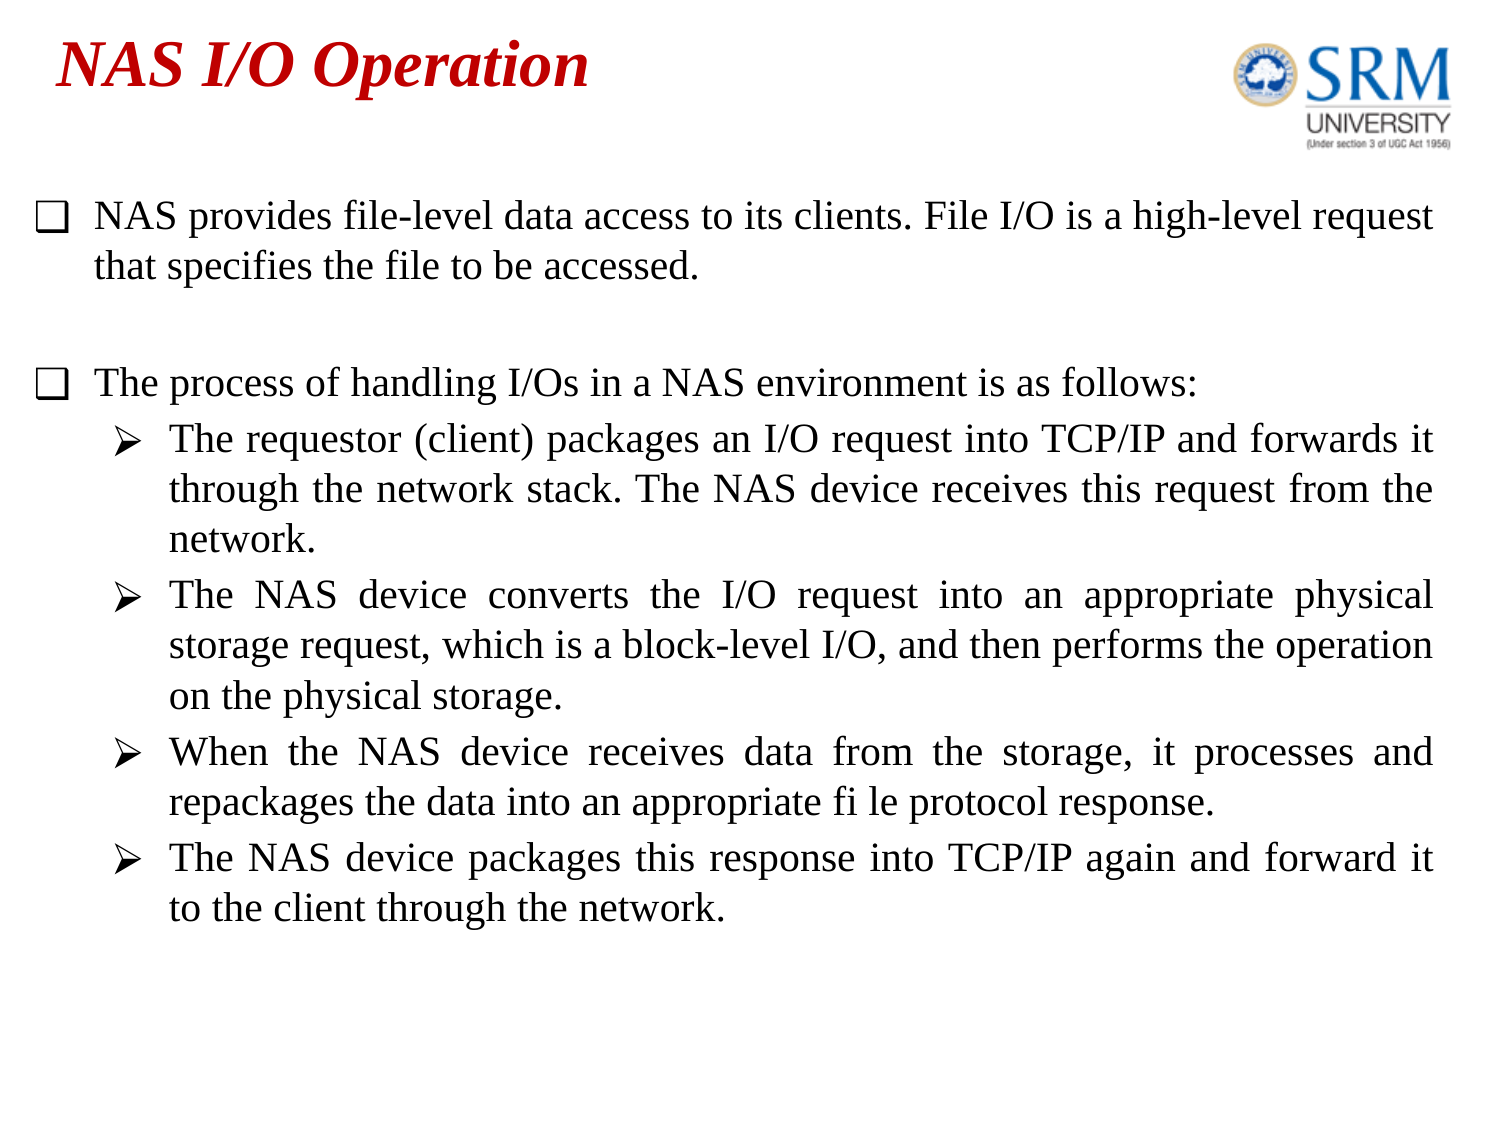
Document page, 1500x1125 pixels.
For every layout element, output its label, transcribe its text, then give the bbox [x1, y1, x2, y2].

title NAS I/O Operation [0, 0, 674, 121]
picture [1224, 37, 1460, 157]
list NAS provides file-level data access to its clients. File I/O is a high-level request that specifies the file to be accessed. The process of handling I/Os in a NAS environment is as follows: The requestor (client) packages an I/O request into TCP/IP and forwards it through the network stack. The NAS device receives this request from the network. The NAS device converts the I/O request into an appropriate physical storage request, which is a block-level I/O, and then performs the operation on the physical storage. When the NAS device receives data from the storage, it processes and repackages the data into an appropriate fi le protocol response. The NAS device packages this response into TCP/IP again and forward it to the client through the network. [19, 188, 1436, 1061]
